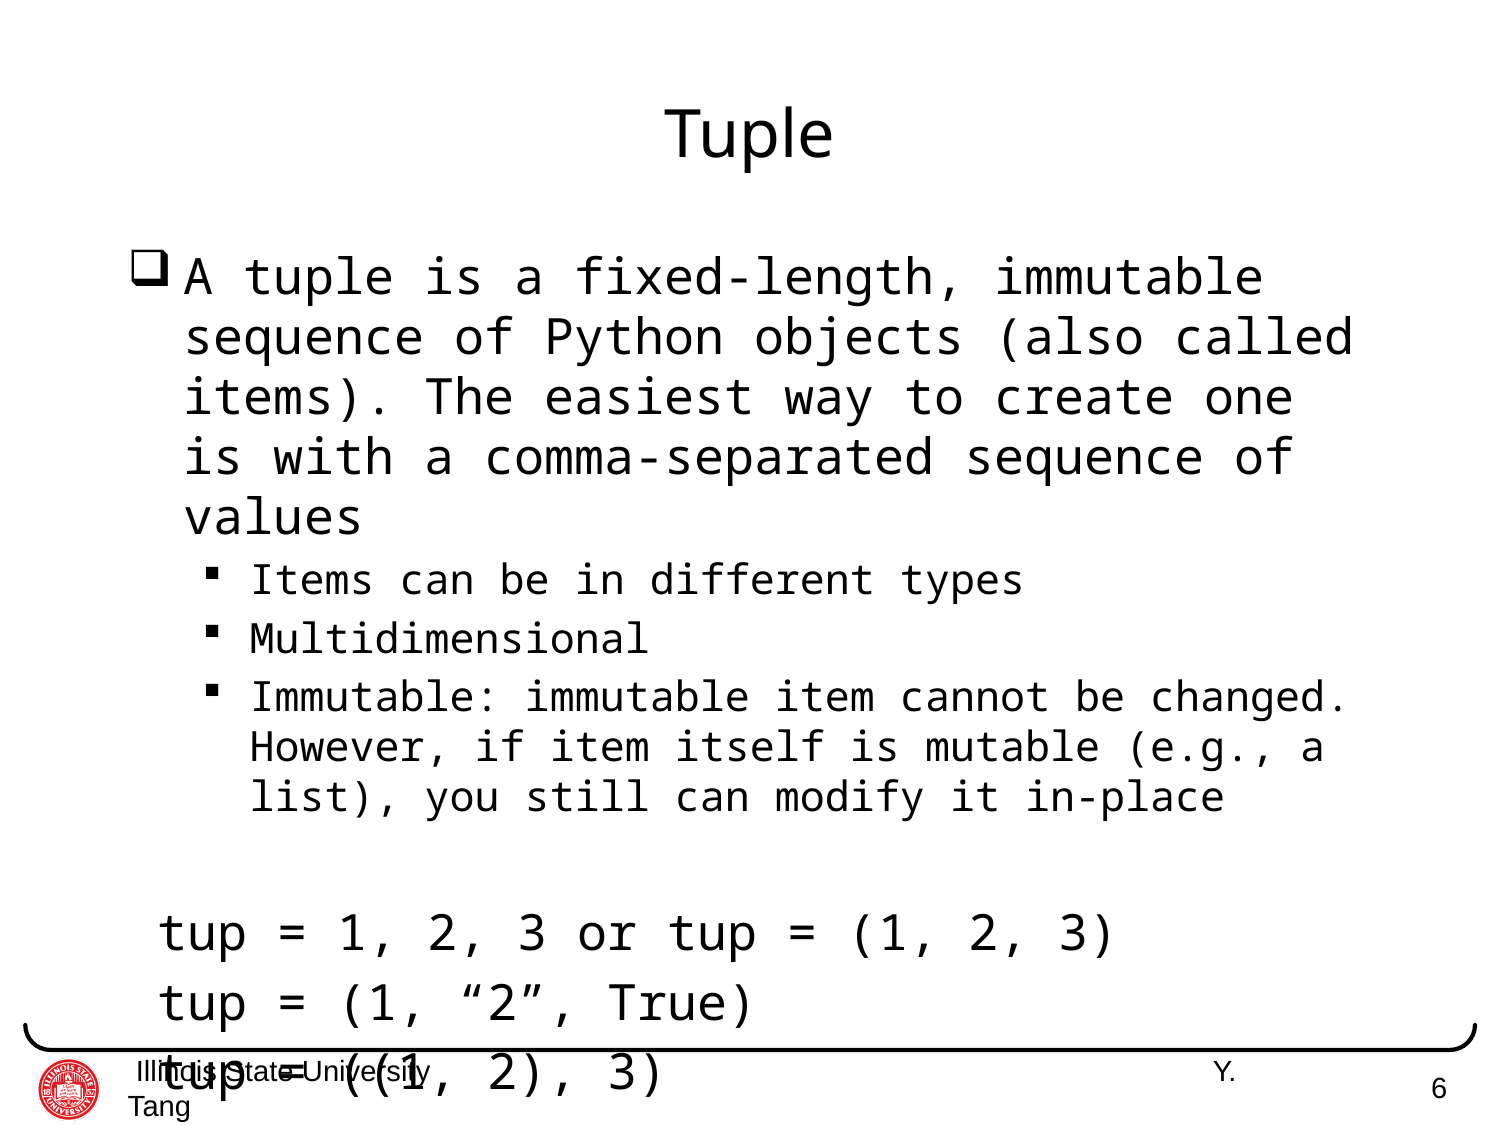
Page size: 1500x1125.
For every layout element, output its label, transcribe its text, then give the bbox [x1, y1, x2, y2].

picture [37, 1058, 100, 1121]
list A tuple is a fixed-length, immutable sequence of Python objects (also called items). The easiest way to create one is with a comma-separated sequence of values Items can be in different types Multidimensional Immutable: immutable item cannot be changed. However, if item itself is mutable (e.g., a list), you still can modify it in-place tup = 1, 2, 3 or tup = (1, 2, 3) tup = (1, “2”, True) tup = ((1, 2), 3) [112, 237, 1388, 1025]
slide_number Illinois State University Y. Tang [112, 1049, 1149, 1125]
slide_number 6 [1149, 1049, 1463, 1125]
title Tuple [112, 50, 1388, 213]
